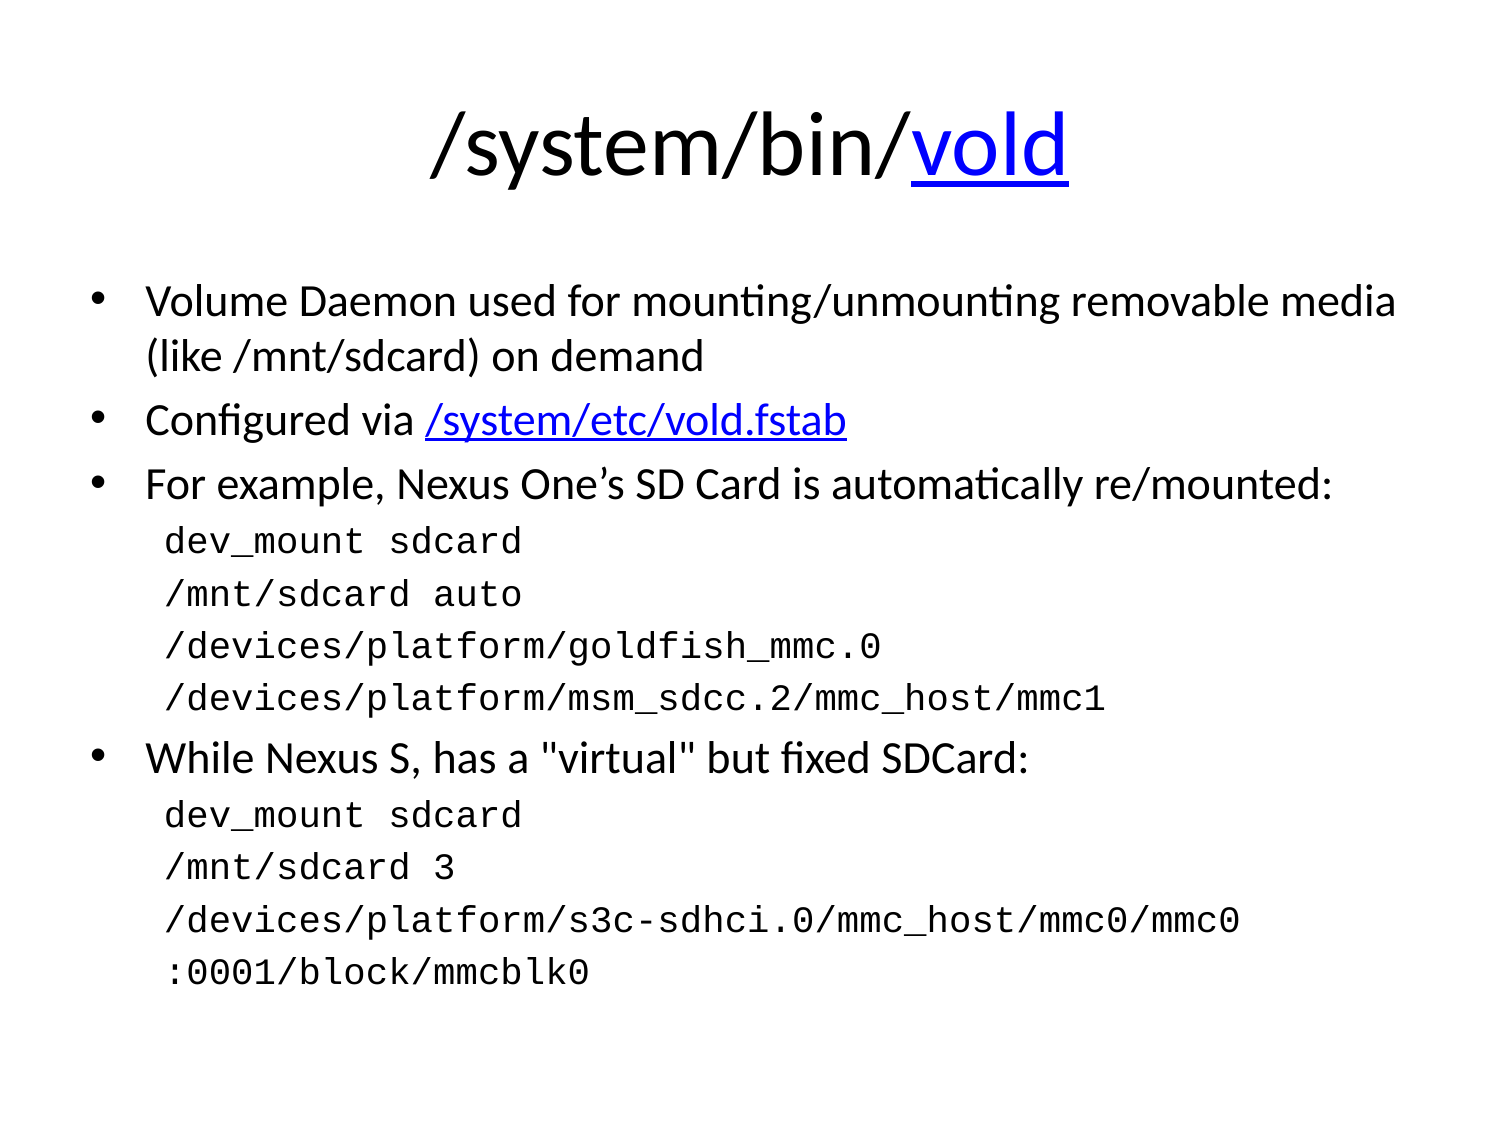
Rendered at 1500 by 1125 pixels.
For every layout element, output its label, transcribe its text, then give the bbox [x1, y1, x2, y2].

list Volume Daemon used for mounting/unmounting removable media (like /mnt/sdcard) on demand Configured via /system/etc/vold.fstab For example, Nexus One’s SD Card is automatically re/mounted: dev_mount sdcard /mnt/sdcard auto /devices/platform/goldfish_mmc.0 /devices/platform/msm_sdcc.2/mmc_host/mmc1 While Nexus S, has a "virtual" but fixed SDCard: dev_mount sdcard /mnt/sdcard 3 /devices/platform/s3c-sdhci.0/mmc_host/mmc0/mmc0 :0001/block/mmcblk0 [75, 262, 1425, 1005]
title /system/bin/vold [75, 45, 1425, 233]
